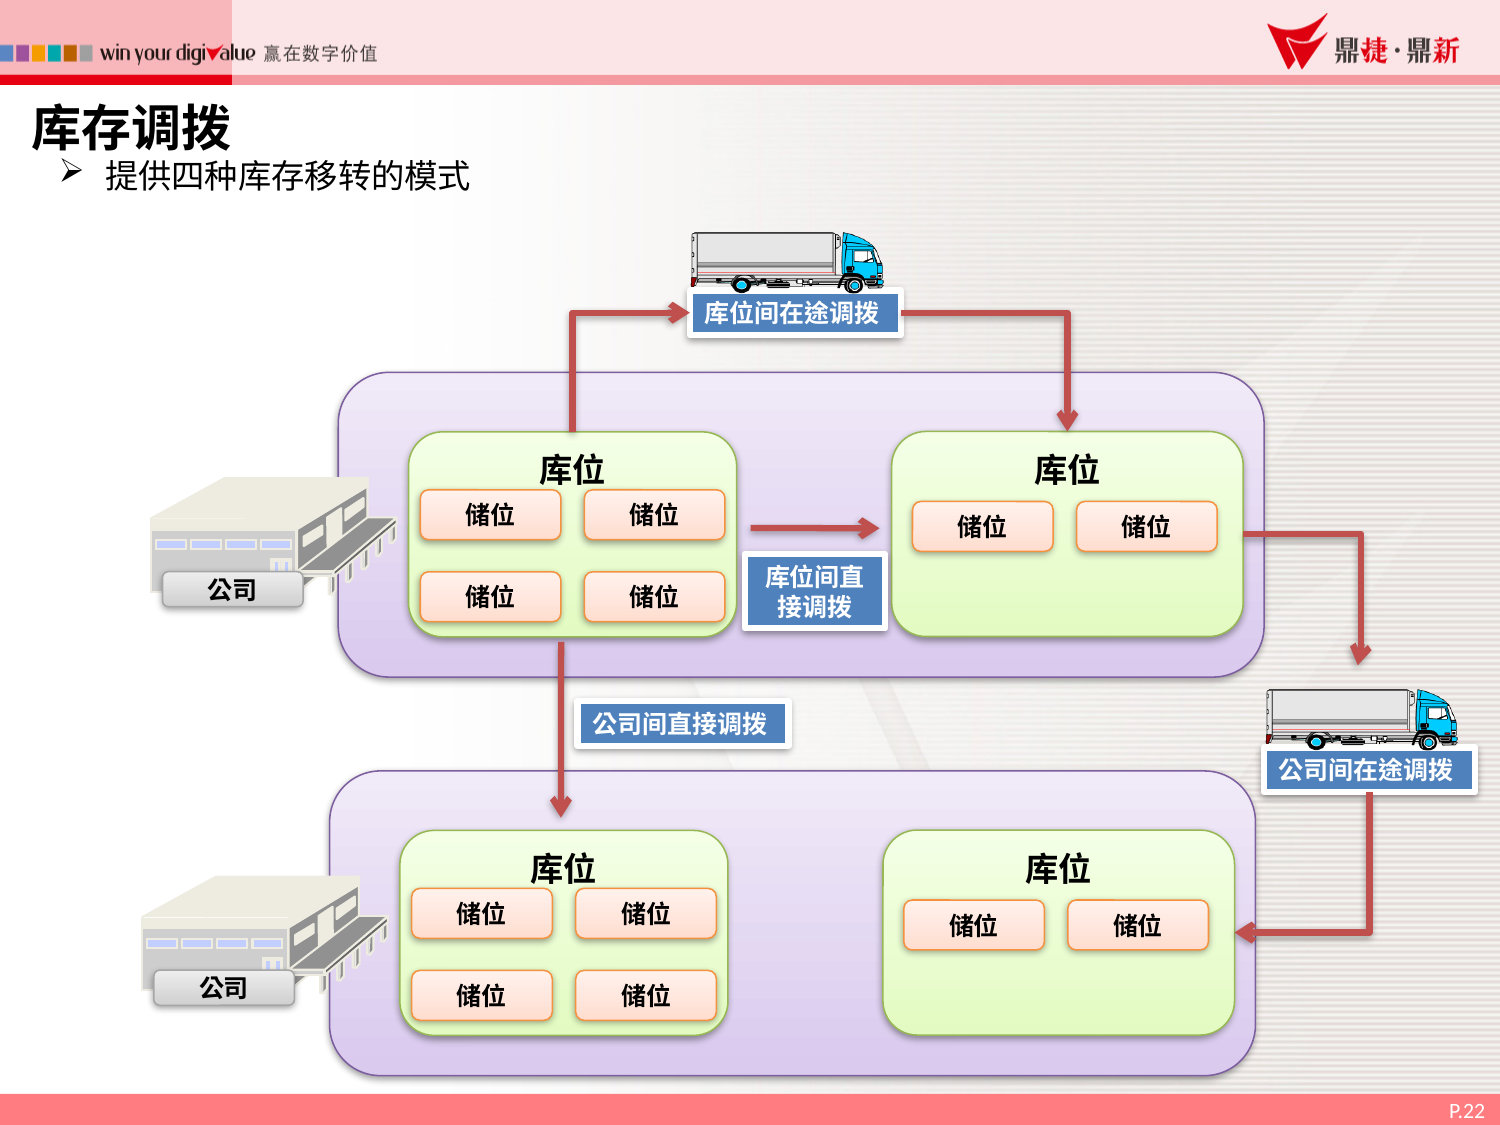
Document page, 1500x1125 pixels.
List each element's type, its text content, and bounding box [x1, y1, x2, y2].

text_box 储位 [410, 887, 554, 940]
text_box 储位 [410, 969, 554, 1022]
text_box [1076, 371, 1265, 530]
text_box 提供四种库存移转的模式 [43, 147, 1262, 203]
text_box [900, 313, 1068, 431]
text_box 库位 [890, 430, 1244, 638]
text_box 储位 [574, 887, 718, 940]
text_box 储位 [583, 571, 726, 623]
text_box 公司间直接调拨 [574, 698, 792, 749]
text_box [569, 629, 1239, 678]
text_box [694, 371, 899, 549]
text_box 库位间在途调拨 [687, 287, 904, 338]
text_box 库位 [882, 829, 1236, 1036]
text_box [328, 770, 1257, 1077]
text_box 库位 [407, 431, 738, 638]
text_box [150, 477, 398, 596]
picture [0, 0, 1500, 1093]
text_box 库位间直 接调拨 [742, 551, 888, 631]
text_box 储位 [1067, 899, 1210, 951]
text_box 储位 [583, 488, 726, 541]
text_box 储位 [419, 571, 562, 623]
text_box [337, 599, 554, 678]
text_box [1242, 533, 1359, 666]
text_box 公司 [153, 1002, 295, 1007]
text_box 储位 [903, 899, 1046, 951]
text_box [337, 371, 564, 482]
text_box 储位 [911, 500, 1054, 553]
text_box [572, 313, 690, 431]
text_box 储位 [574, 969, 718, 1022]
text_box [141, 876, 389, 994]
text_box 库位 [399, 829, 729, 1037]
text_box 公司间在途调拨 [1261, 744, 1478, 795]
text_box 储位 [419, 488, 562, 541]
text_box 储位 [1075, 500, 1218, 553]
text_box 公司 [162, 604, 304, 608]
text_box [1232, 795, 1372, 932]
text_box 库存调拨 [16, 89, 643, 164]
